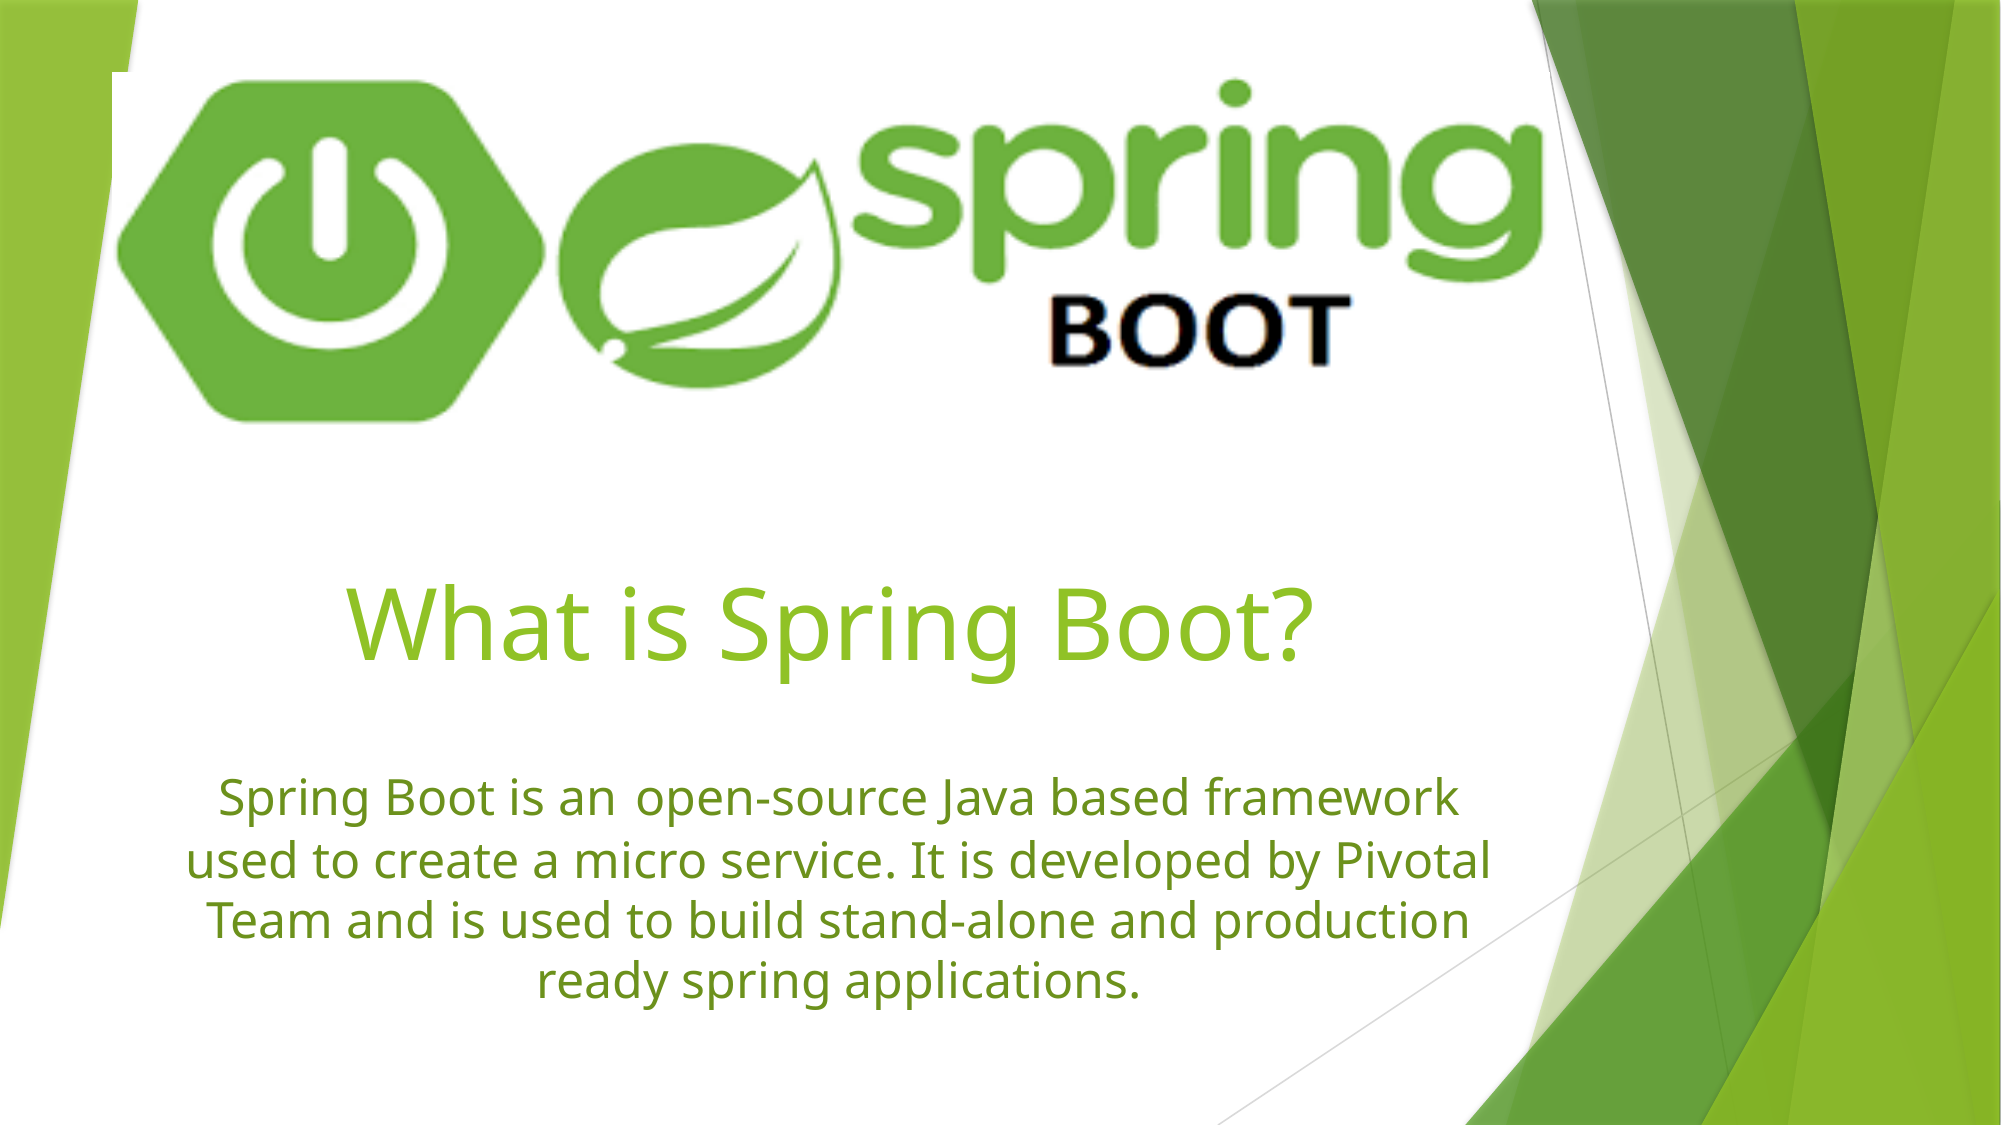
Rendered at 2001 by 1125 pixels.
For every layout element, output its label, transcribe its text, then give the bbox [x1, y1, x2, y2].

picture [111, 71, 1551, 435]
subtitle Spring Boot is an open-source Java based framework used to create a micro service. It is developed by Pivotal Team and is used to build stand-alone and production ready spring applications. [159, 741, 1520, 1022]
title What is Spring Boot? [150, 508, 1511, 688]
